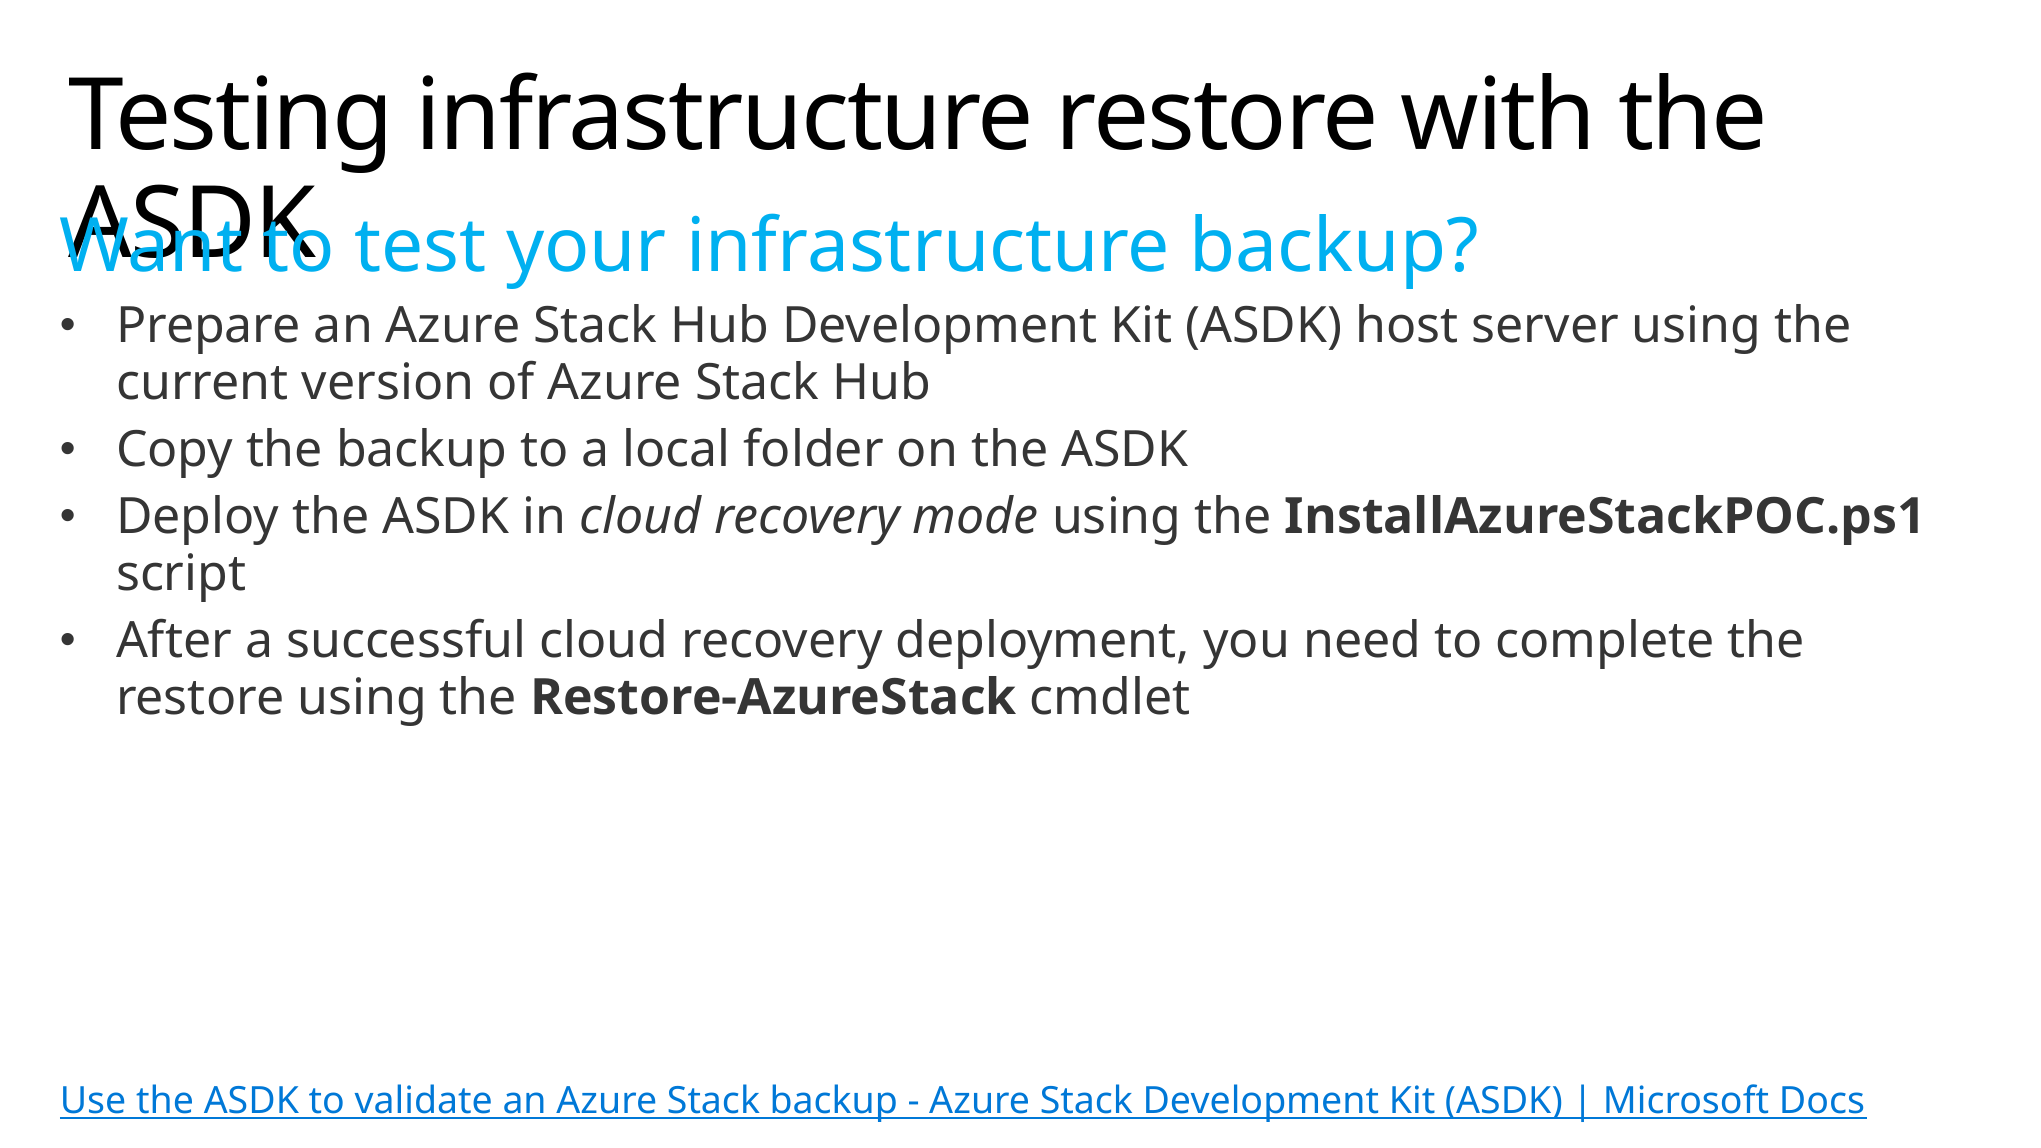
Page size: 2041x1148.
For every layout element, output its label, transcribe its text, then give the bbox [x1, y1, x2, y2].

text_box Want to test your infrastructure backup? Prepare an Azure Stack Hub Development Kit (ASDK) host server using the current version of Azure Stack Hub Copy the backup to a local folder on the ASDK Deploy the ASDK in cloud recovery mode using the InstallAzureStackPOC.ps1 script After a successful cloud recovery deployment, you need to complete the restore using the Restore-AzureStack cmdlet [45, 198, 1995, 805]
title Testing infrastructure restore with the ASDK [45, 48, 1996, 199]
text_box Use the ASDK to validate an Azure Stack backup - Azure Stack Development Kit (ASDK) | Microsoft Docs [45, 1068, 1911, 1135]
